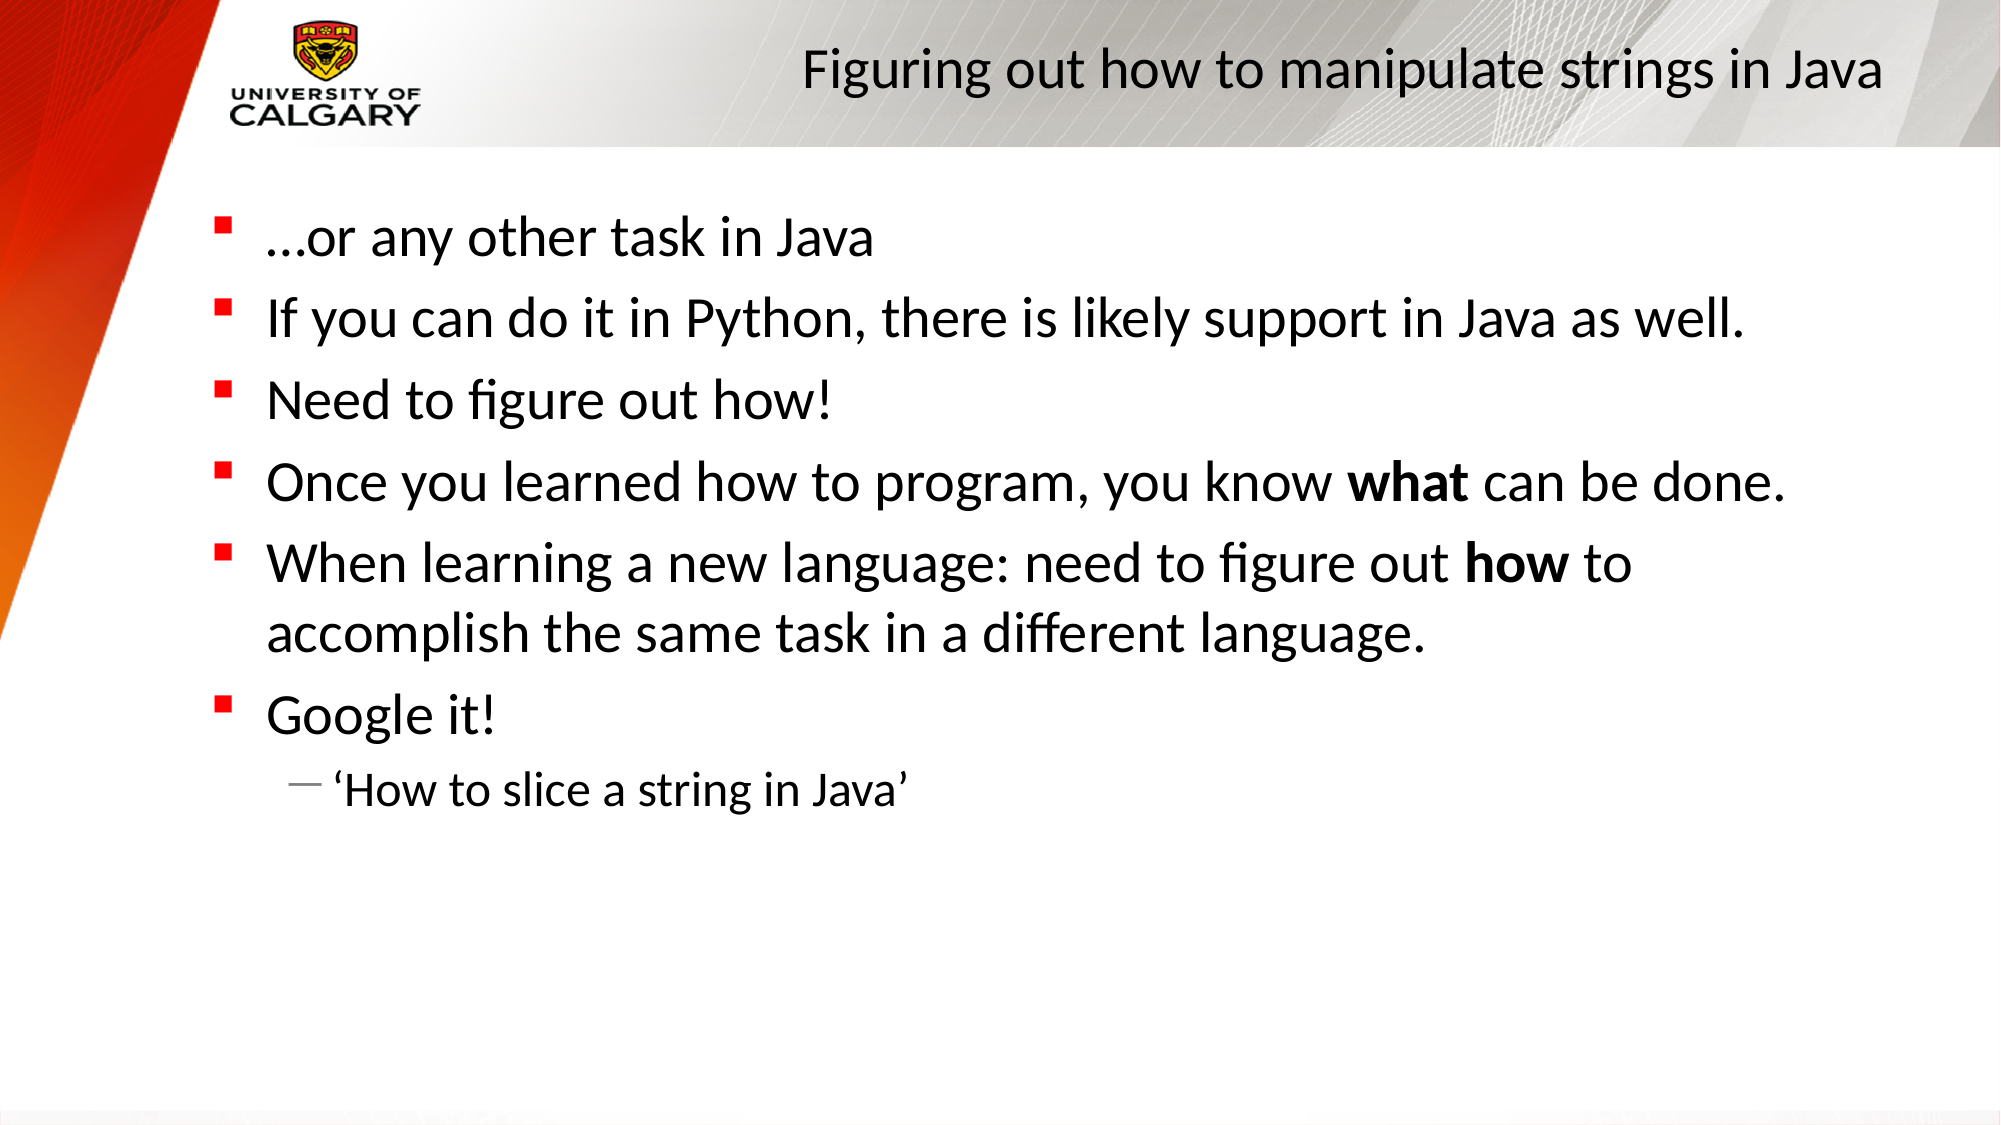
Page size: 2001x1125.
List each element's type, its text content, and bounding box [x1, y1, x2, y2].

list …or any other task in Java If you can do it in Python, there is likely support in Java as well. Need to figure out how! Once you learned how to program, you know what can be done. When learning a new language: need to figure out how to accomplish the same task in a different language. Google it! ‘How to slice a string in Java’ [194, 190, 1911, 1005]
picture [0, 0, 2001, 1125]
title Figuring out how to manipulate strings in Java [594, 0, 1900, 131]
